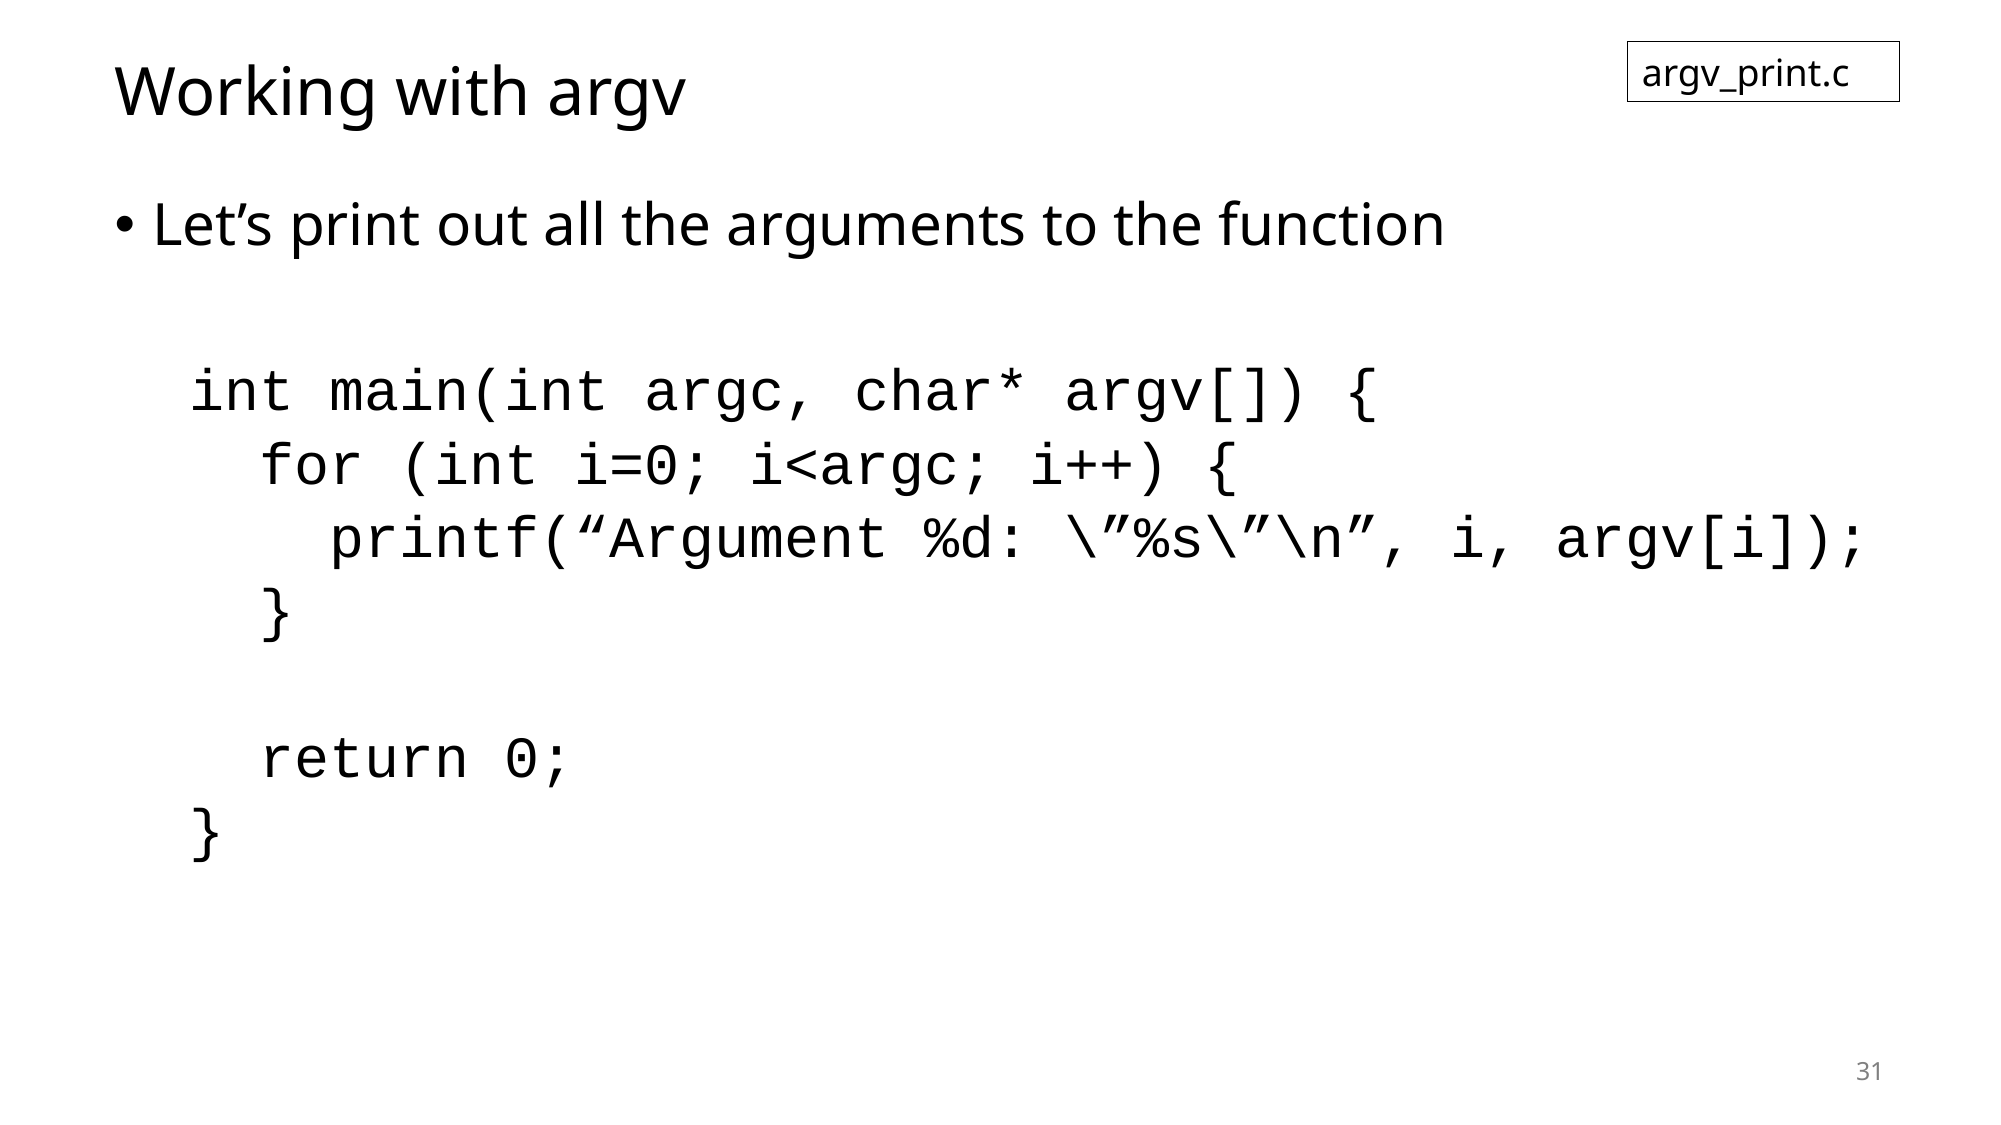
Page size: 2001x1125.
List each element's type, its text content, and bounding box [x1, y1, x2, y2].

slide_number 31 [1749, 1042, 1900, 1103]
text_box argv_print.c [1627, 41, 1900, 102]
list Let’s print out all the arguments to the function int main(int argc, char* argv[]) { for (int i=0; i<argc; i++) { printf(“Argument %d: \”%s\”\n”, i, argv[i]); } return 0; } [99, 187, 1900, 1013]
title Working with argv [99, 37, 1900, 150]
